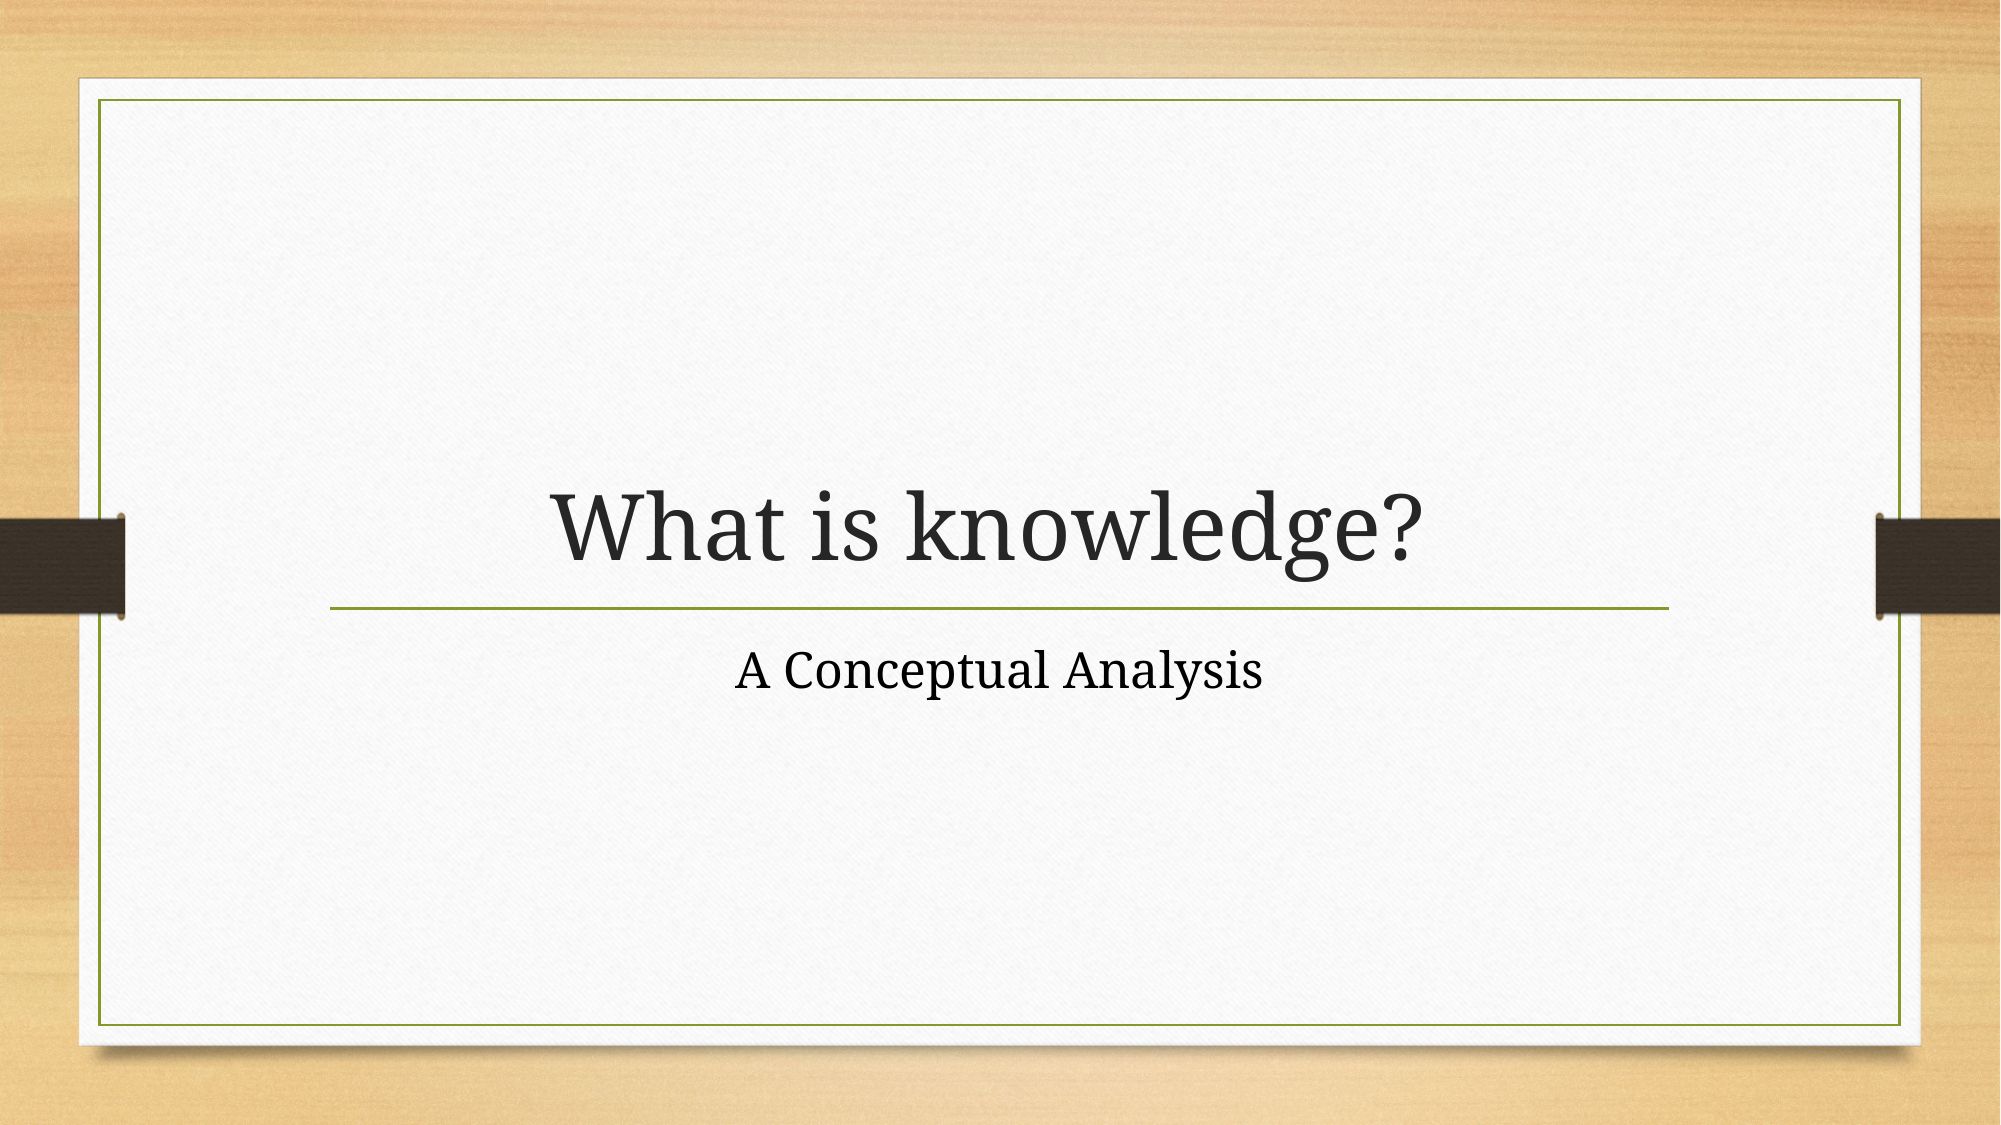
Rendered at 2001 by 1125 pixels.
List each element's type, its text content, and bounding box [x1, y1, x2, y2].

list A Conceptual Analysis [330, 630, 1669, 788]
picture [0, 0, 2001, 1125]
title What is knowledge? [330, 287, 1669, 587]
